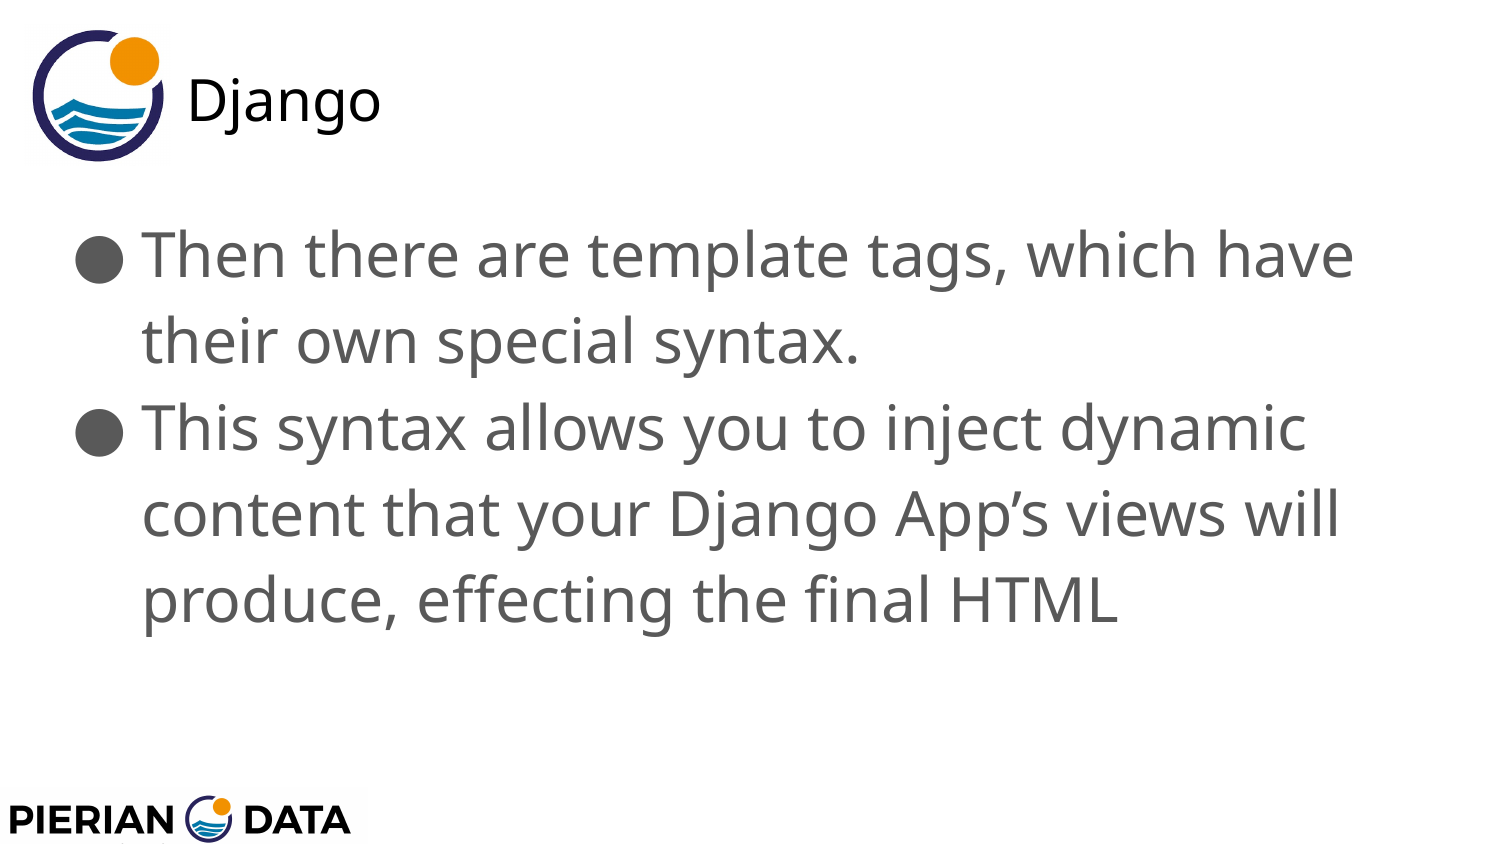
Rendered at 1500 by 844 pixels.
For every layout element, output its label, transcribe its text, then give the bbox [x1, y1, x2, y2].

picture [24, 24, 172, 167]
list Then there are template tags, which have their own special syntax. This syntax allows you to inject dynamic content that your Django App’s views will produce, effecting the final HTML [51, 189, 1478, 750]
picture [0, 787, 368, 844]
title Django [176, 48, 1449, 143]
